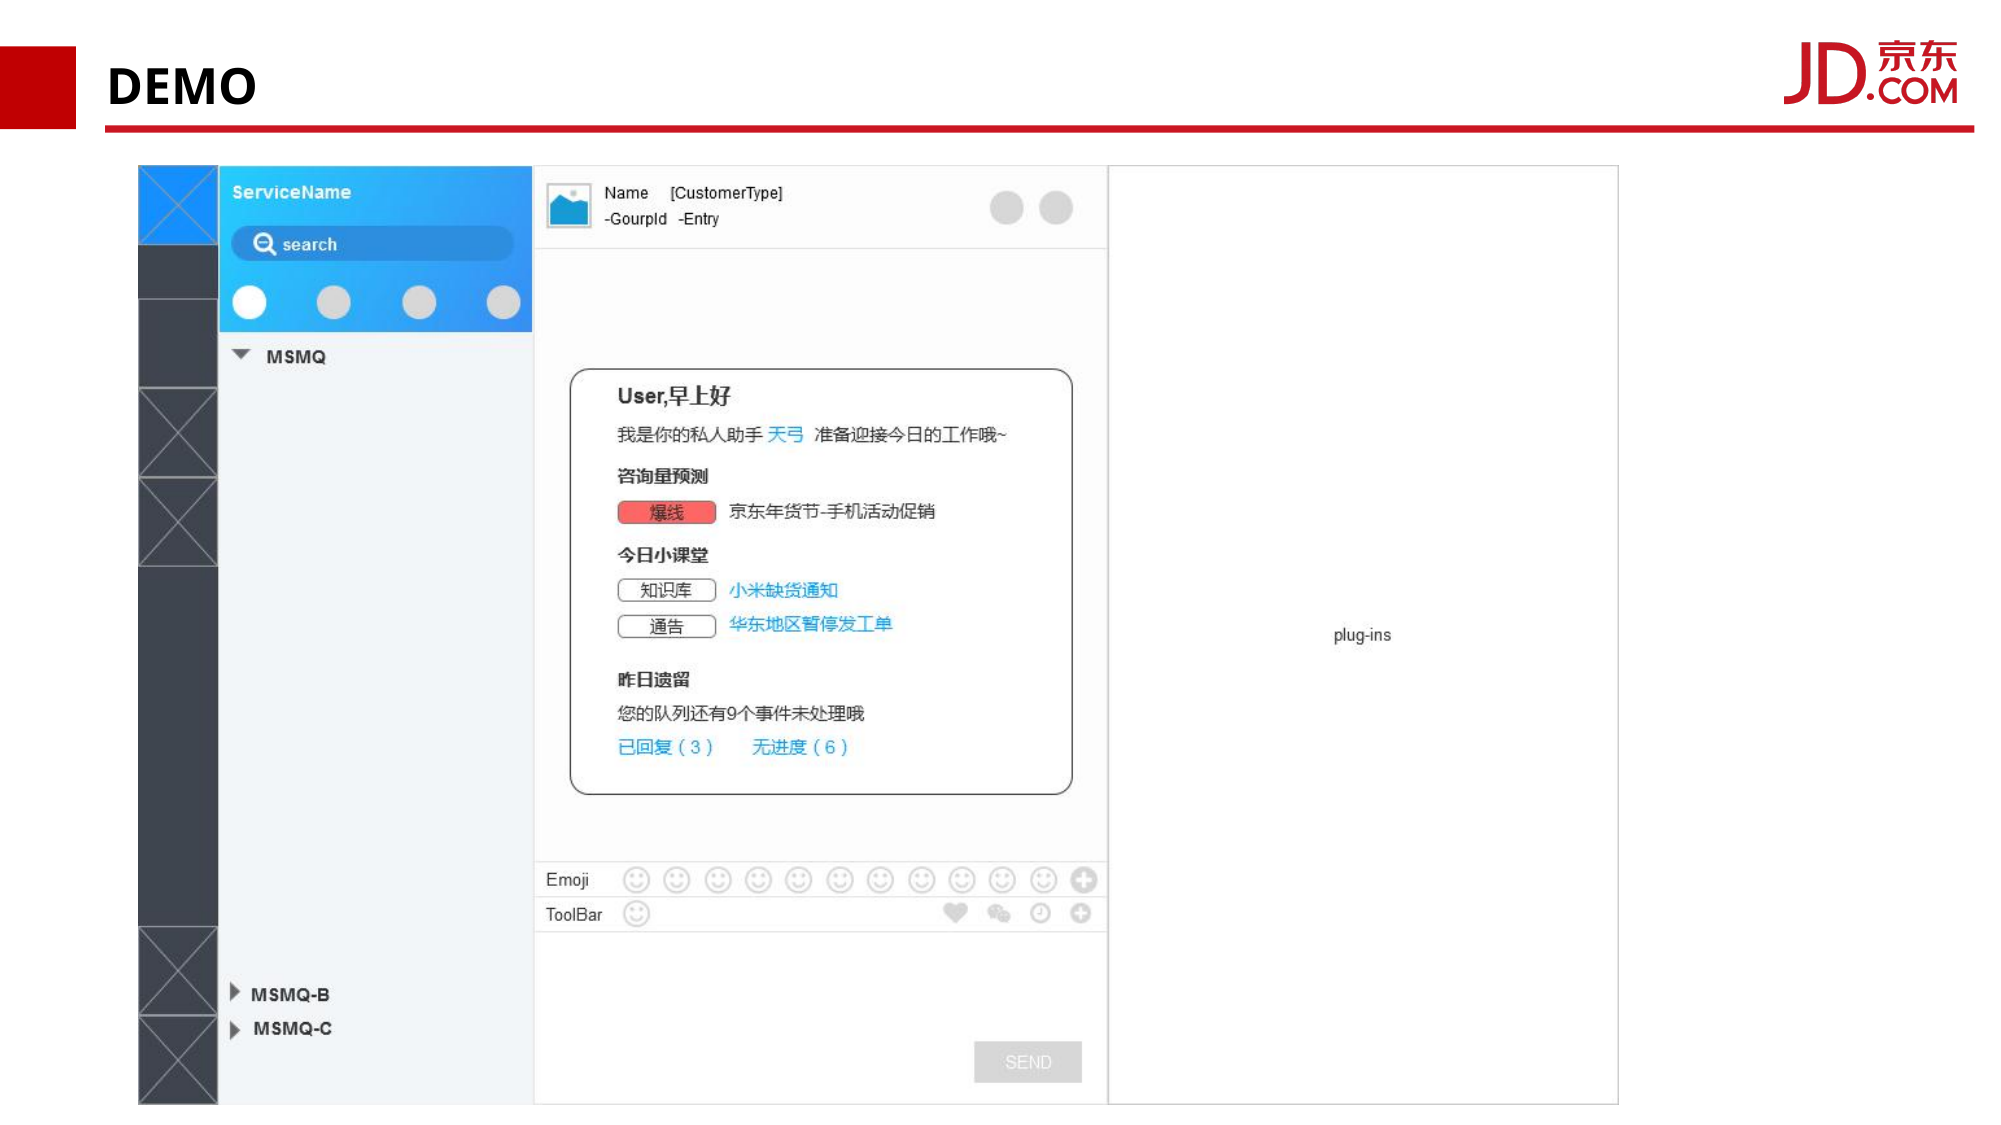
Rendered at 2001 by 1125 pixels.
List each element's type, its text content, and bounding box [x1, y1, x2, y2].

picture [1784, 35, 1960, 111]
picture [138, 165, 1619, 1105]
text_box DEMO [92, 53, 347, 119]
